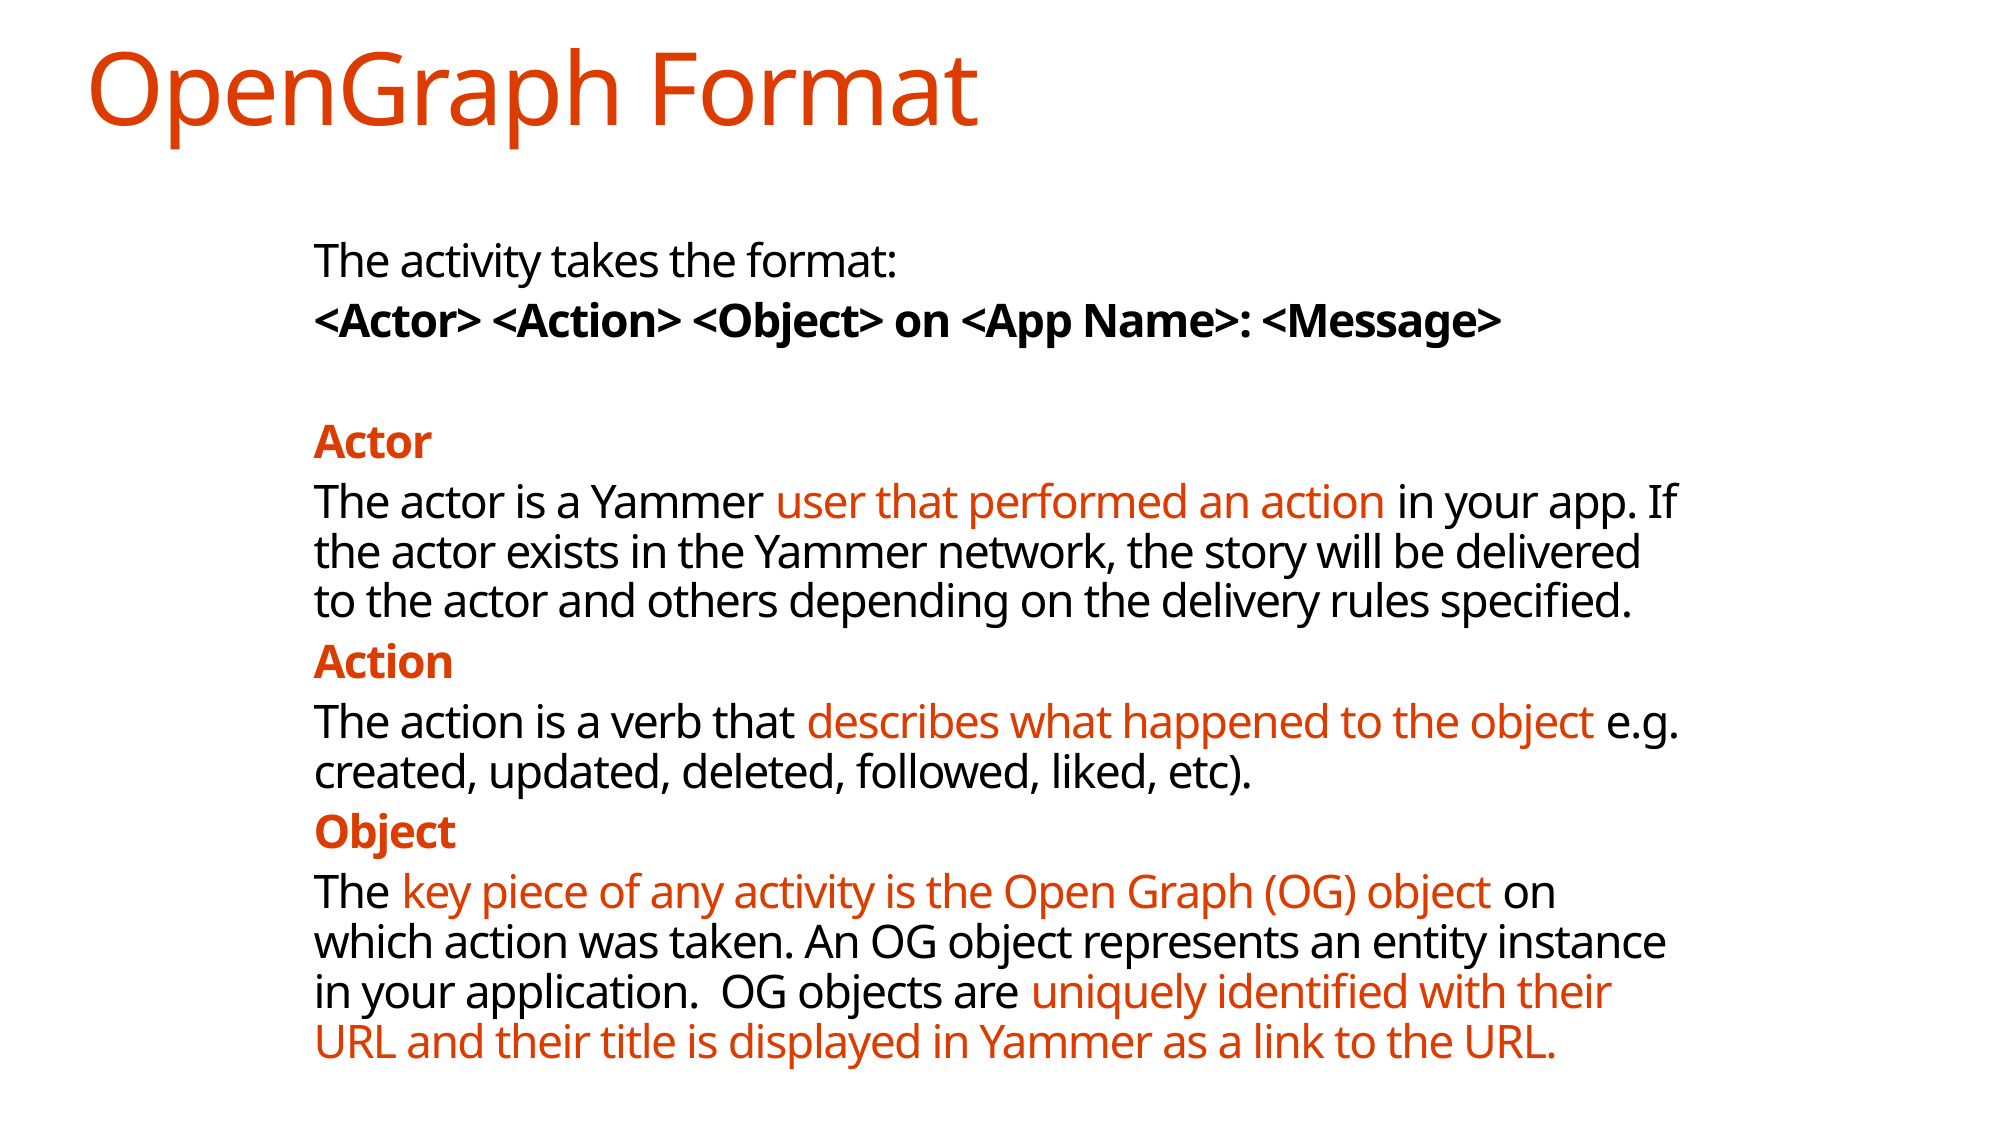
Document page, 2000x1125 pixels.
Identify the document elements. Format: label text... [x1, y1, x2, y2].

title OpenGraph Format [85, 37, 1914, 147]
list The activity takes the format: <Actor> <Action> <Object> on <App Name>: <Message> Actor The actor is a Yammer user that performed an action in your app. If the actor exists in the Yammer network, the story will be delivered to the actor and others depending on the delivery rules specified. Action The action is a verb that describes what happened to the object e.g. created, updated, deleted, followed, liked, etc). Object The key piece of any activity is the Open Graph (OG) object on which action was taken. An OG object represents an entity instance in your application. OG objects are uniquely identified with their URL and their title is displayed in Yammer as a link to the URL. [313, 237, 1686, 1086]
